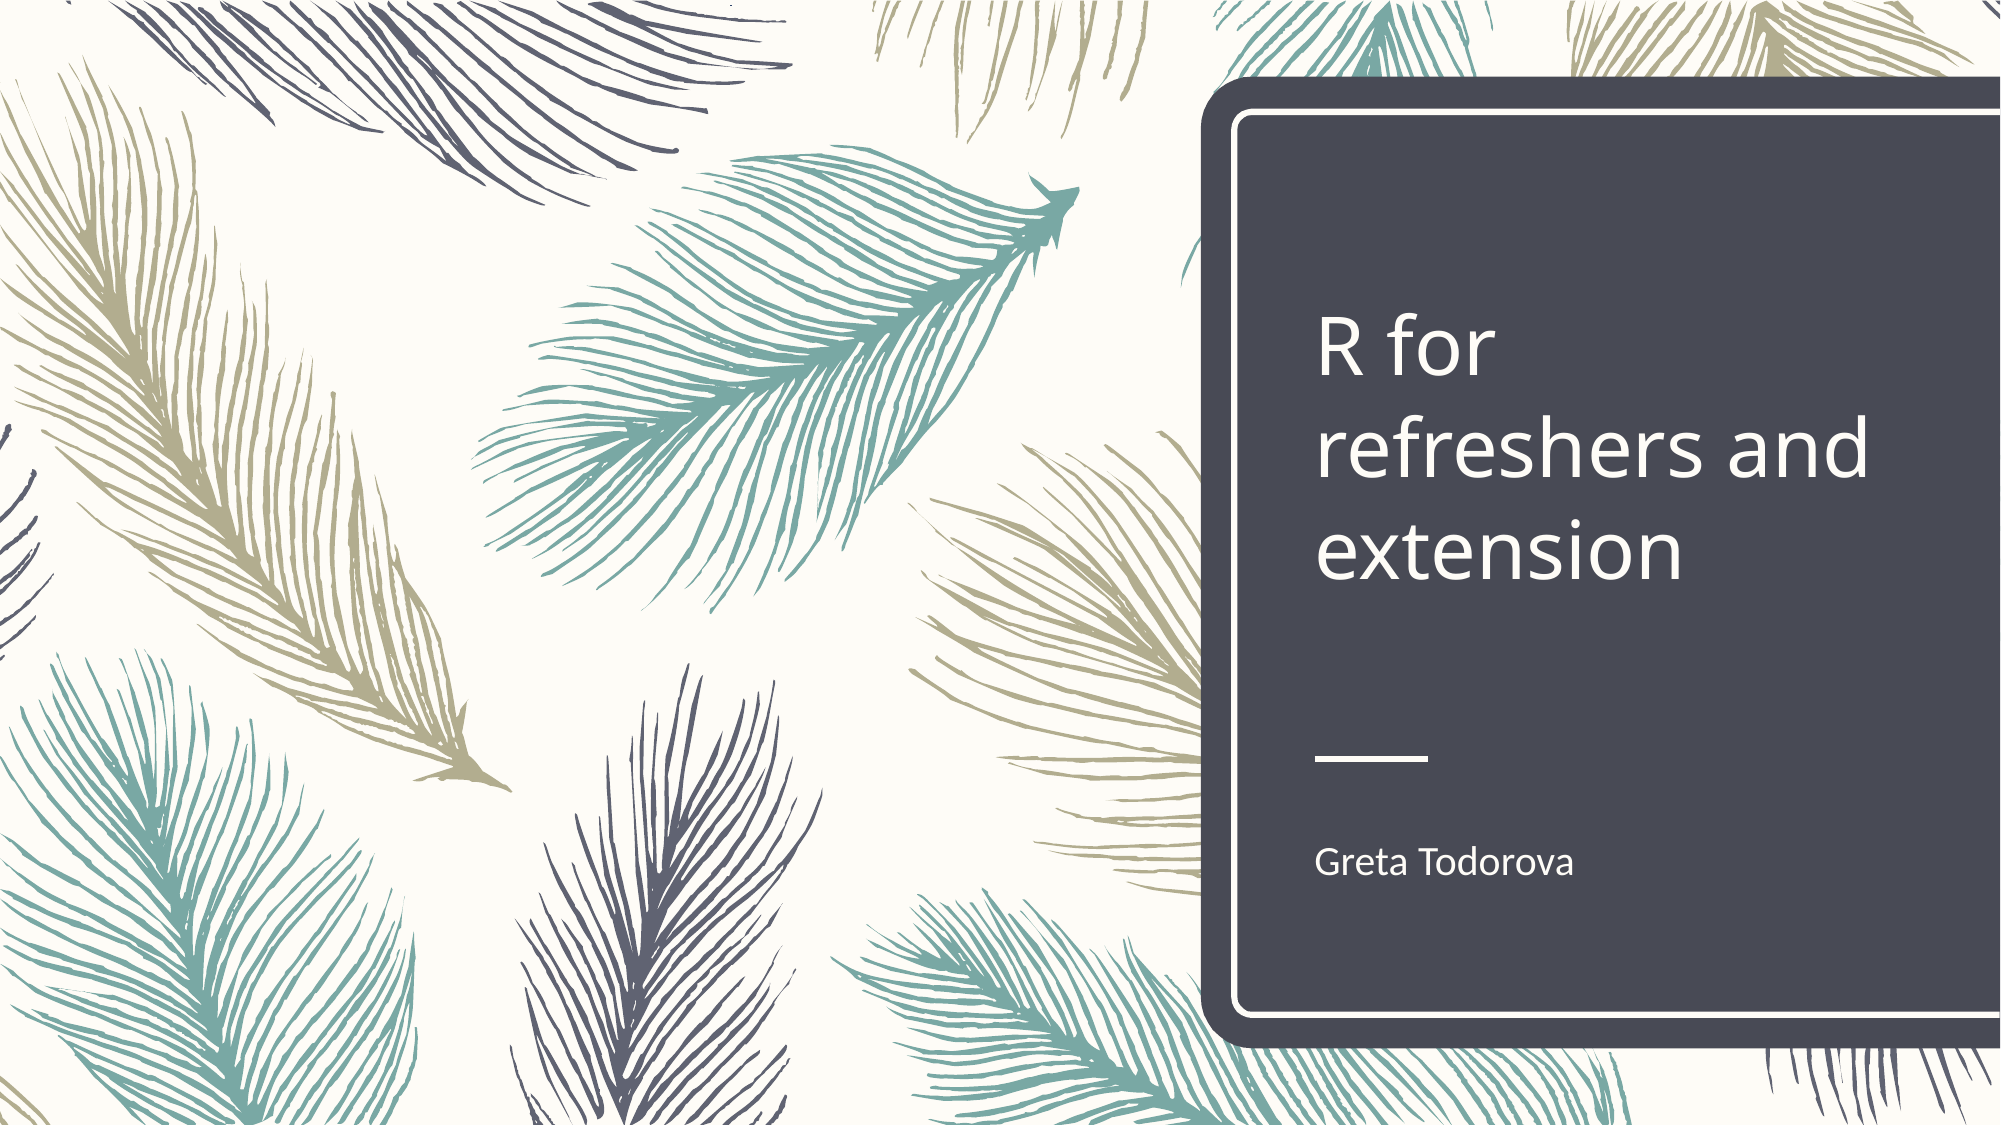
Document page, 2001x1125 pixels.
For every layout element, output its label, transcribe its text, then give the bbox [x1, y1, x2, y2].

title R for refreshers and extension [1299, 167, 1922, 718]
subtitle Greta Todorova [1299, 811, 1922, 982]
